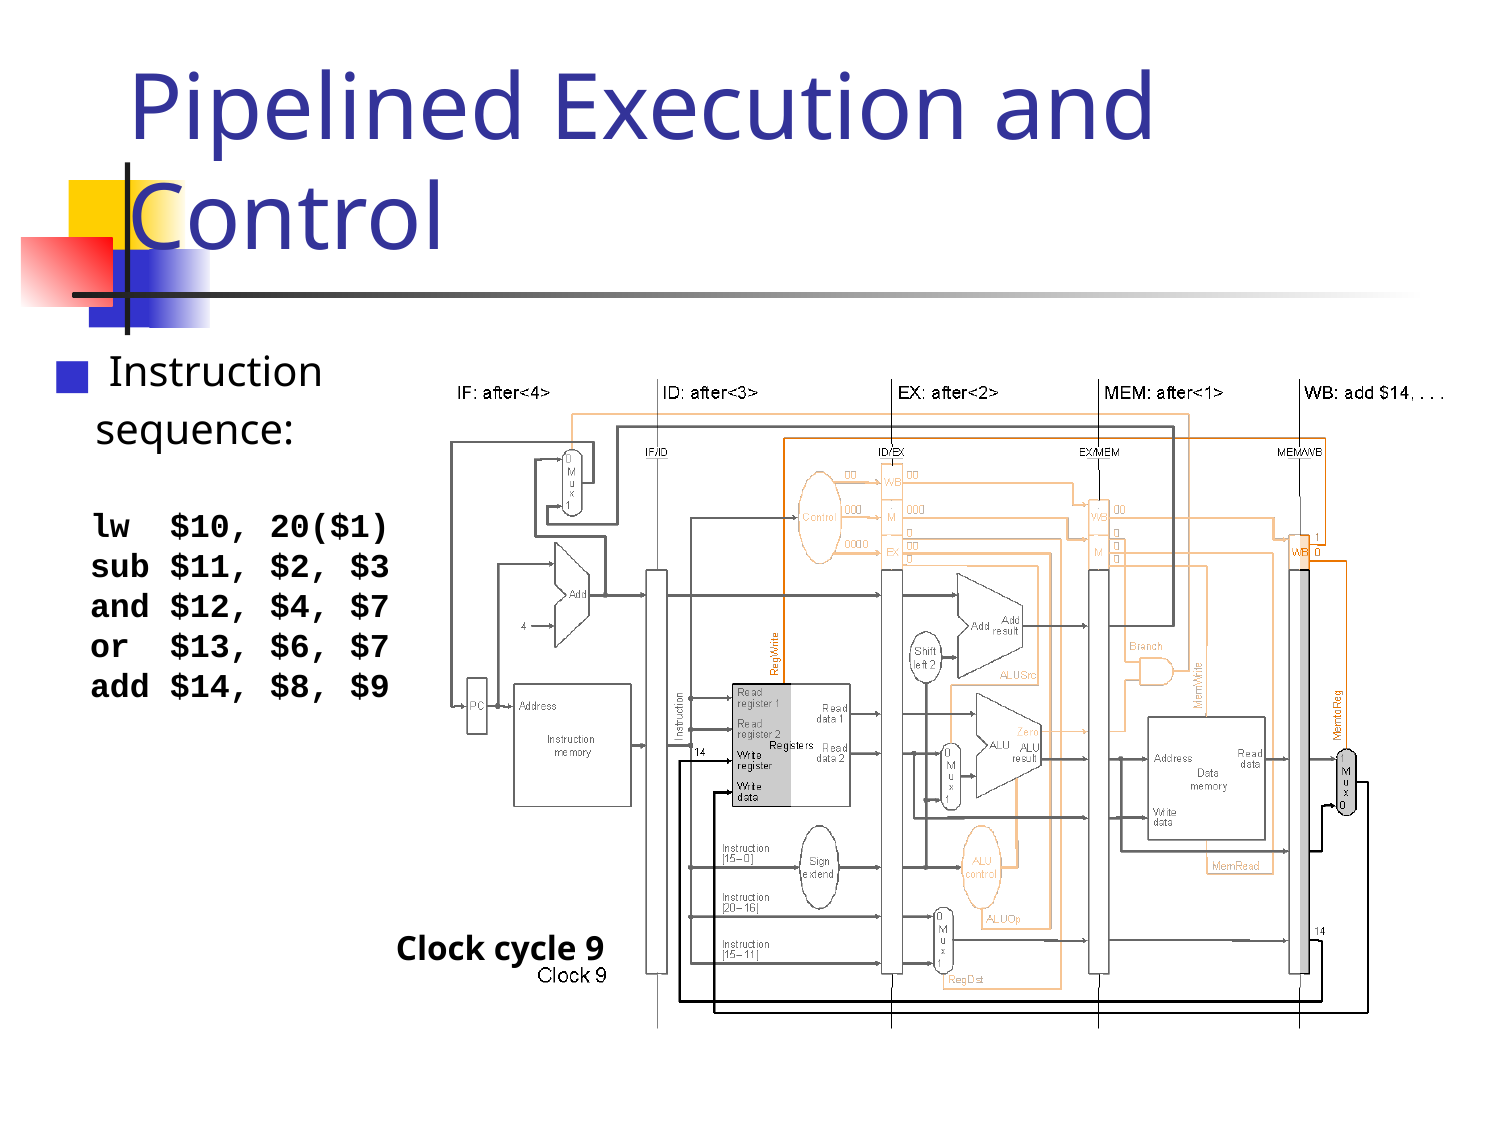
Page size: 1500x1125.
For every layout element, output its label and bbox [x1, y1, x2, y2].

picture [449, 379, 1451, 1030]
text_box [75, 496, 449, 712]
title [112, 87, 1449, 275]
text_box [380, 919, 449, 975]
list [37, 337, 1313, 1013]
